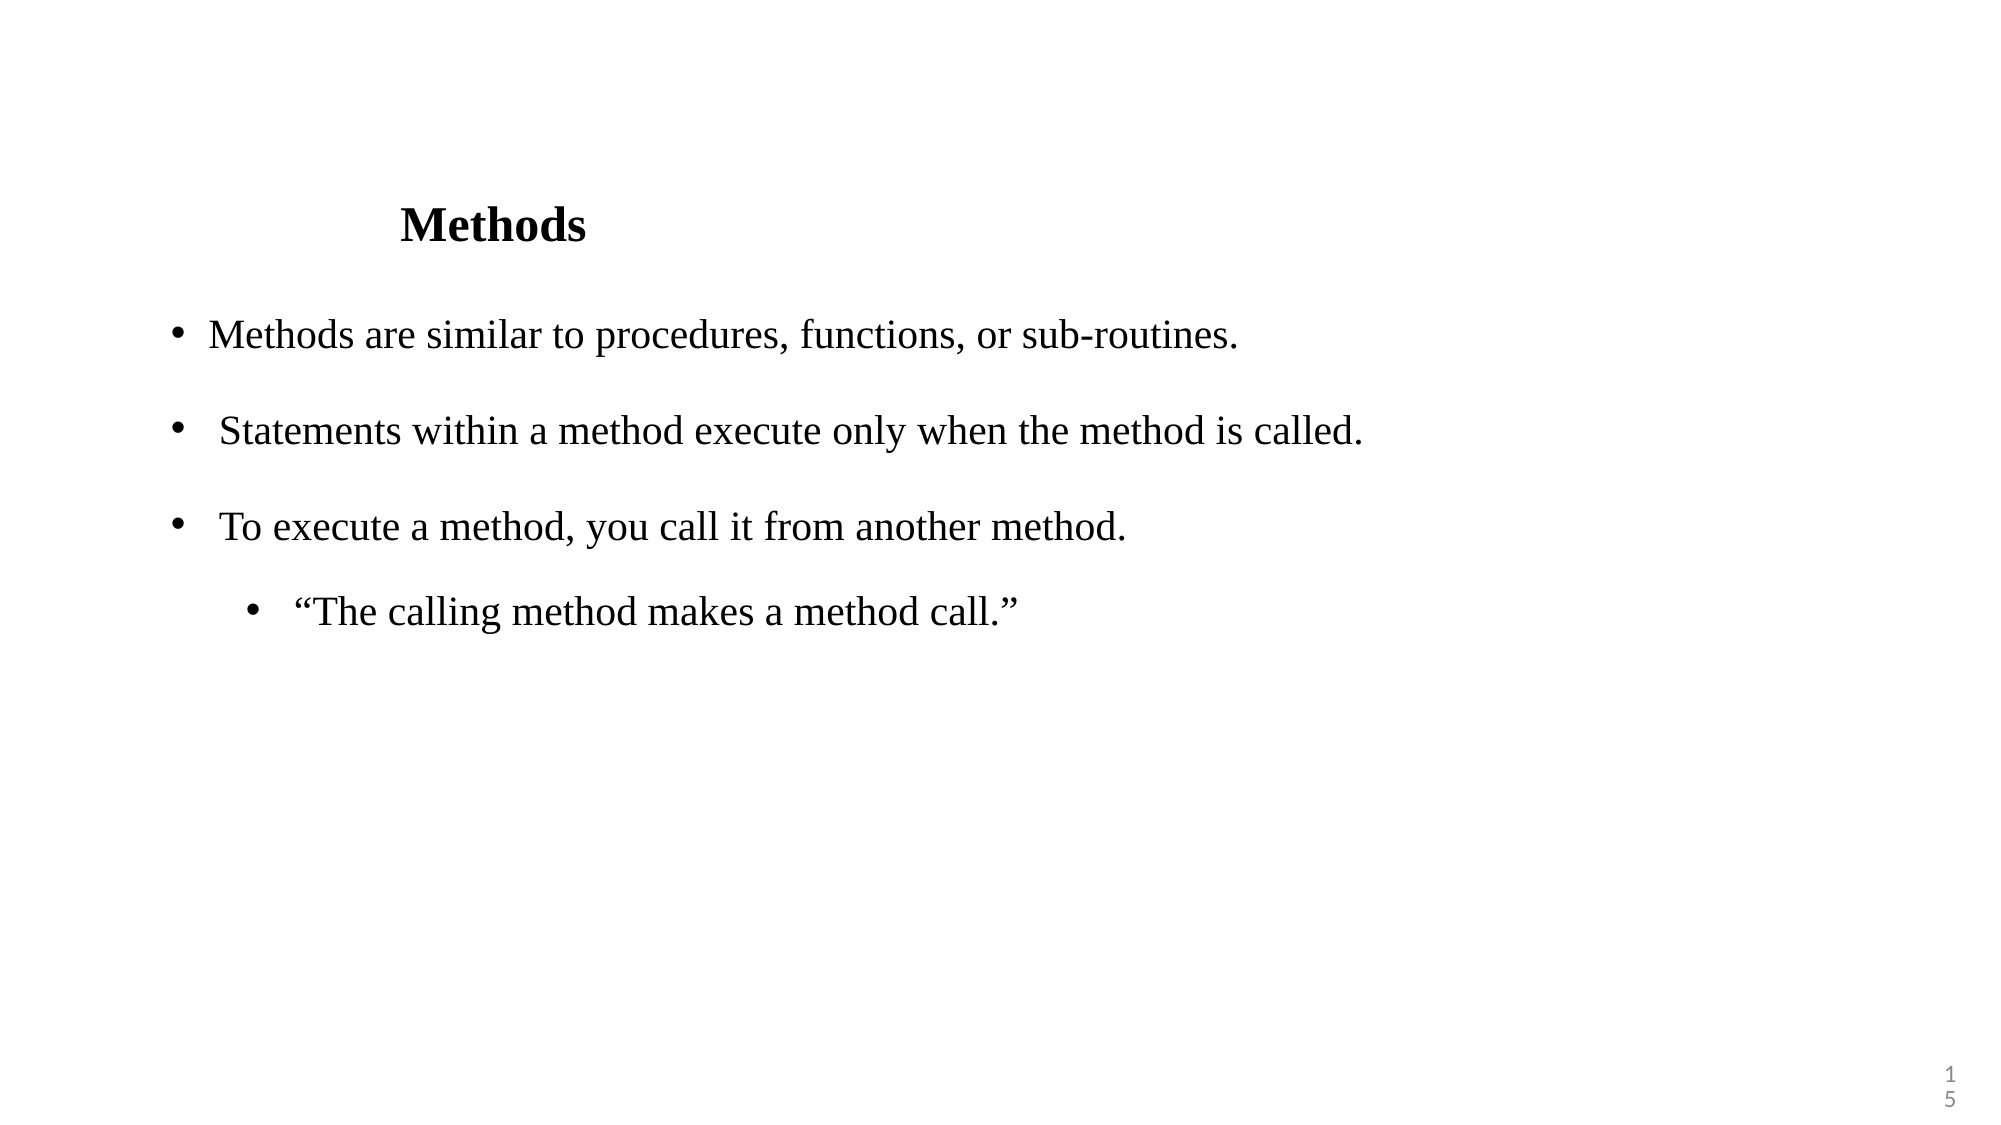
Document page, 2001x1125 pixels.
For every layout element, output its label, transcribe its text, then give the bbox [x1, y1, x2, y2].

text_box Methods [33, 183, 1976, 259]
list Methods are similar to procedures, functions, or sub-routines. Statements within a method execute only when the method is called. To execute a method, you call it from another method. “The calling method makes a method call.” [155, 274, 1954, 1088]
slide_number 15 [1929, 1050, 1973, 1095]
